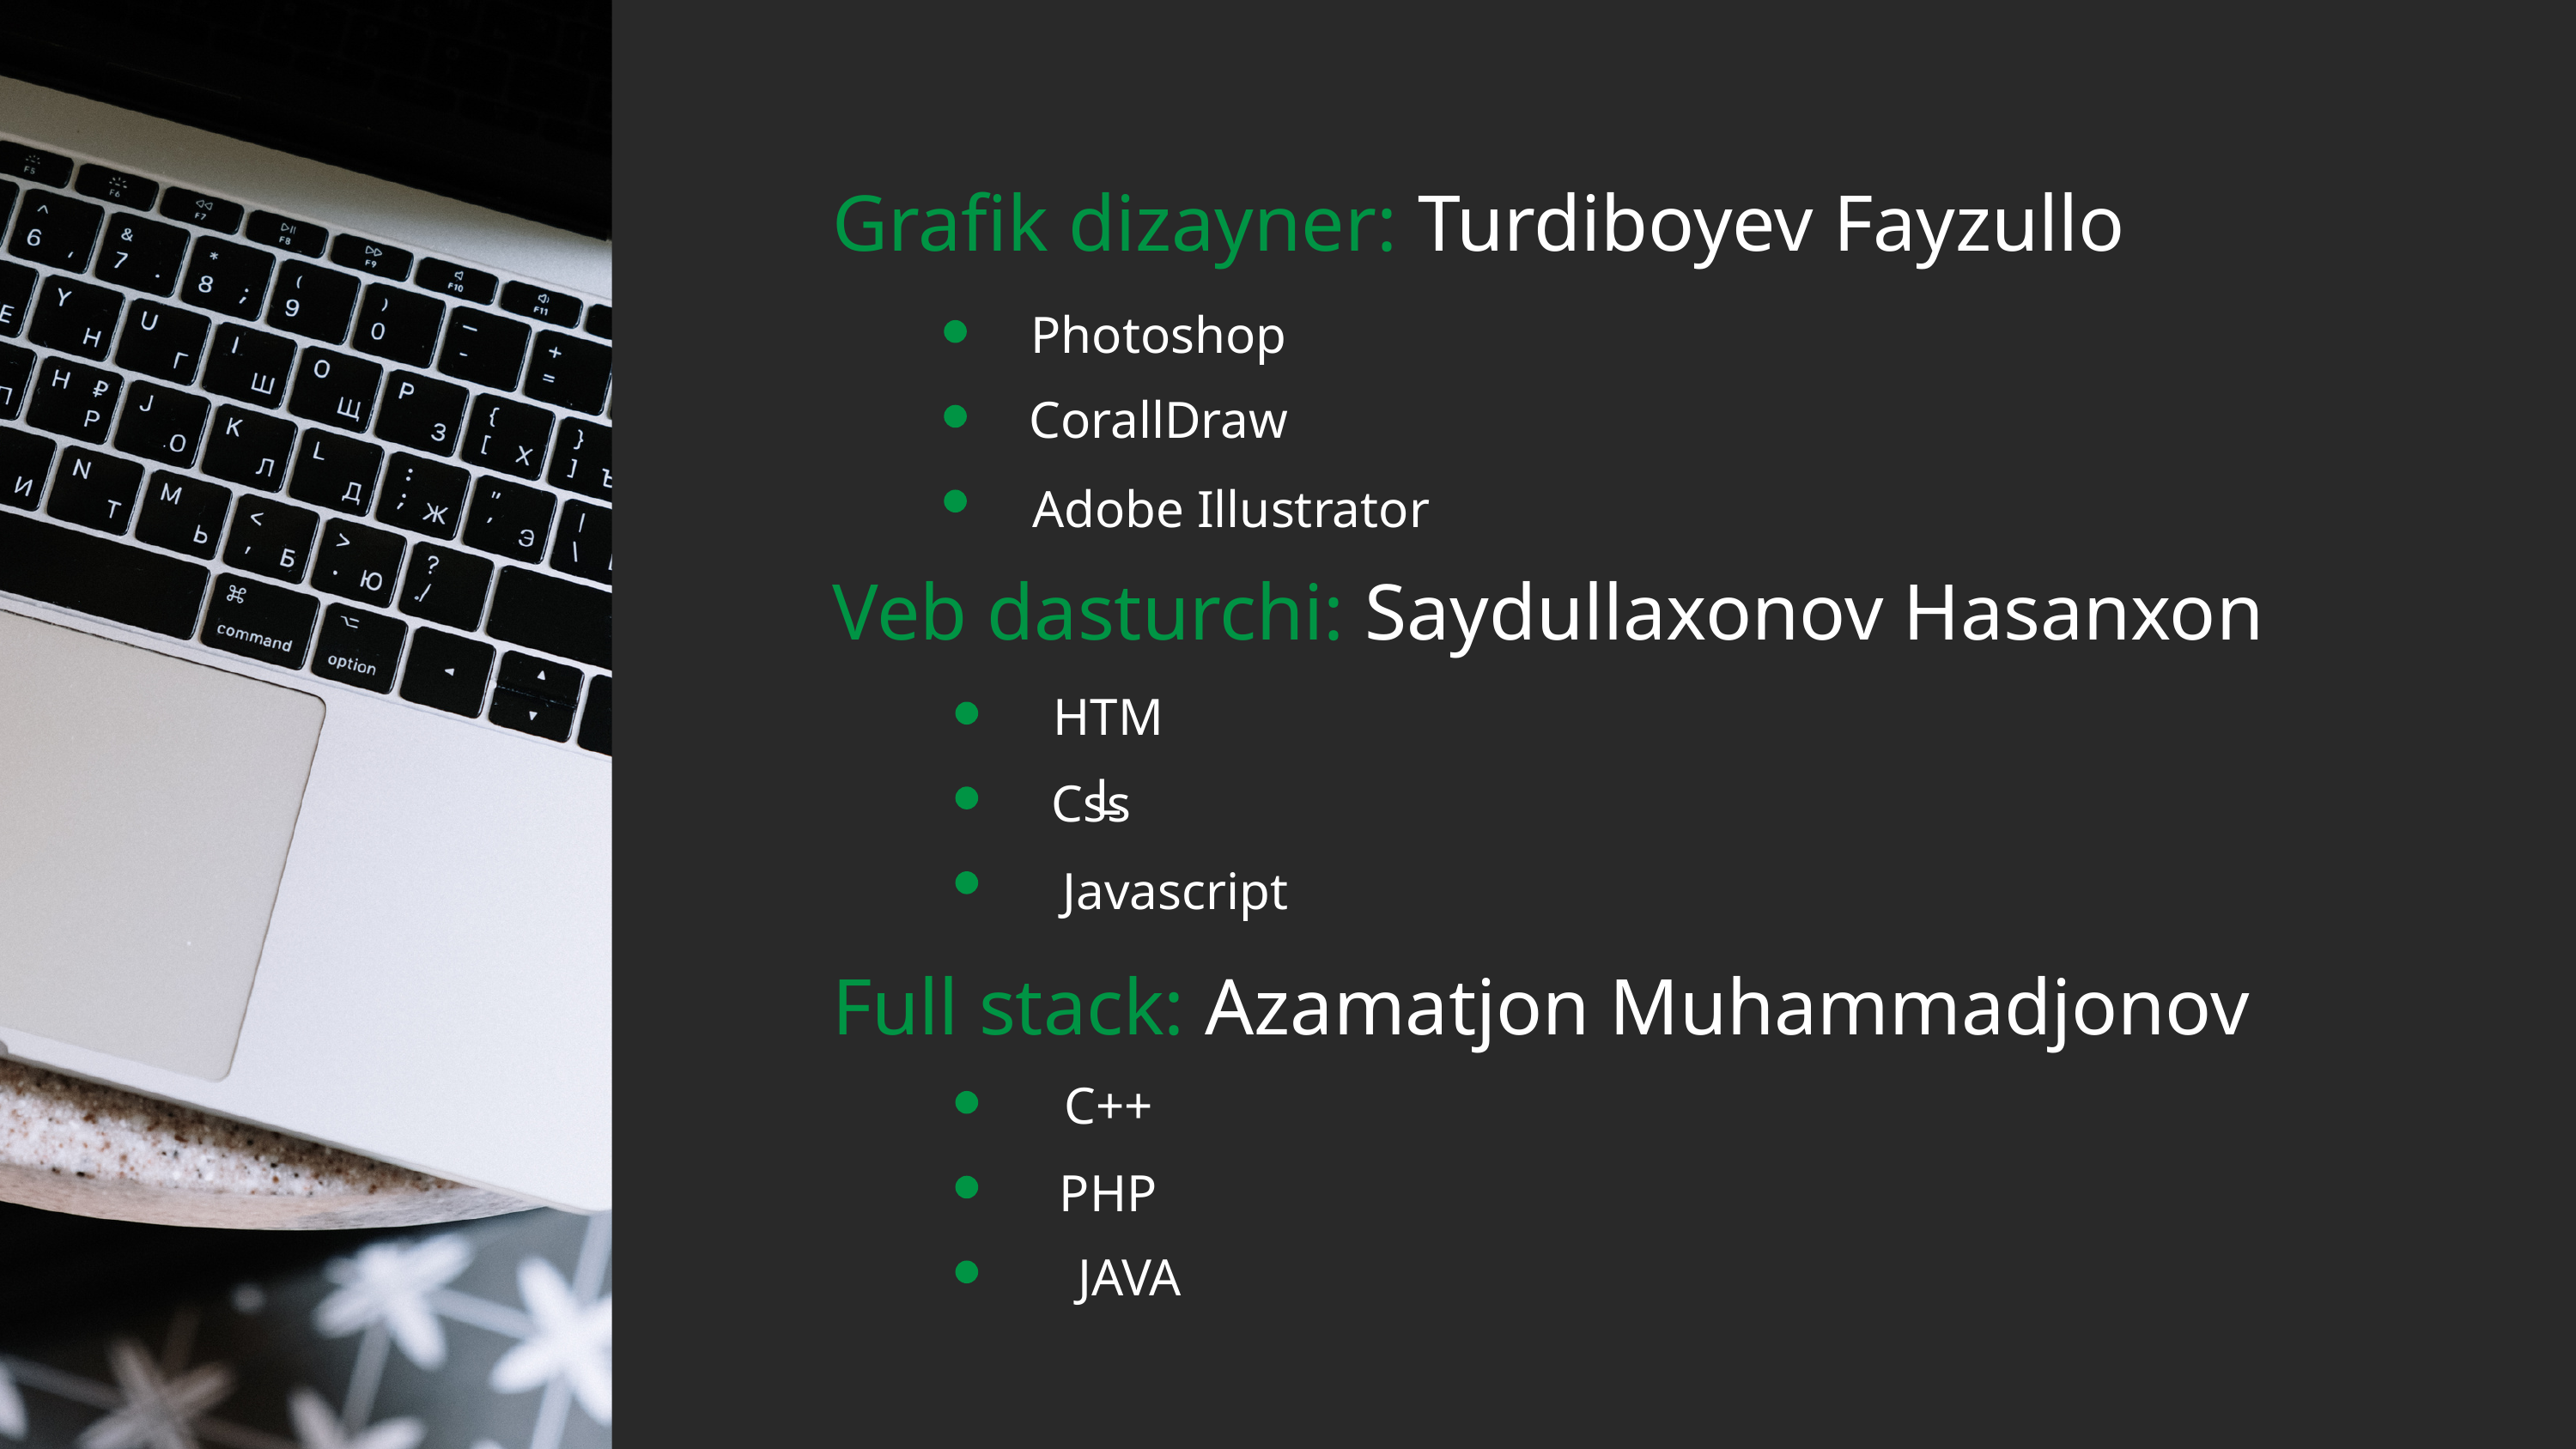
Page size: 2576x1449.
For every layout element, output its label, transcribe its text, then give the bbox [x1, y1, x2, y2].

text_box Full stack: Azamatjon Muhammadjonov [832, 942, 2346, 1050]
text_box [955, 1090, 979, 1114]
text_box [955, 701, 979, 725]
text_box PHP [1046, 1141, 1170, 1222]
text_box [944, 489, 968, 513]
text_box Photoshop [1026, 282, 1291, 364]
text_box JAVA [1046, 1225, 1213, 1307]
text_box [944, 404, 968, 428]
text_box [955, 786, 979, 810]
text_box Css [1047, 752, 1137, 833]
text_box Veb dasturchi: Saydullaxonov Hasanxon [832, 547, 2346, 656]
text_box C++ [1047, 1053, 1170, 1135]
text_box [955, 870, 979, 894]
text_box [955, 1260, 979, 1284]
text_box Grafik dizayner: Turdiboyev Fayzullo [832, 159, 2346, 267]
text_box [0, 0, 612, 1449]
text_box HTML [1047, 664, 1170, 826]
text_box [955, 1175, 979, 1199]
text_box Adobe Illustrator [1027, 457, 1435, 538]
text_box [944, 319, 968, 343]
text_box CorallDraw [1022, 367, 1296, 448]
text_box Javascript [1047, 839, 1305, 919]
